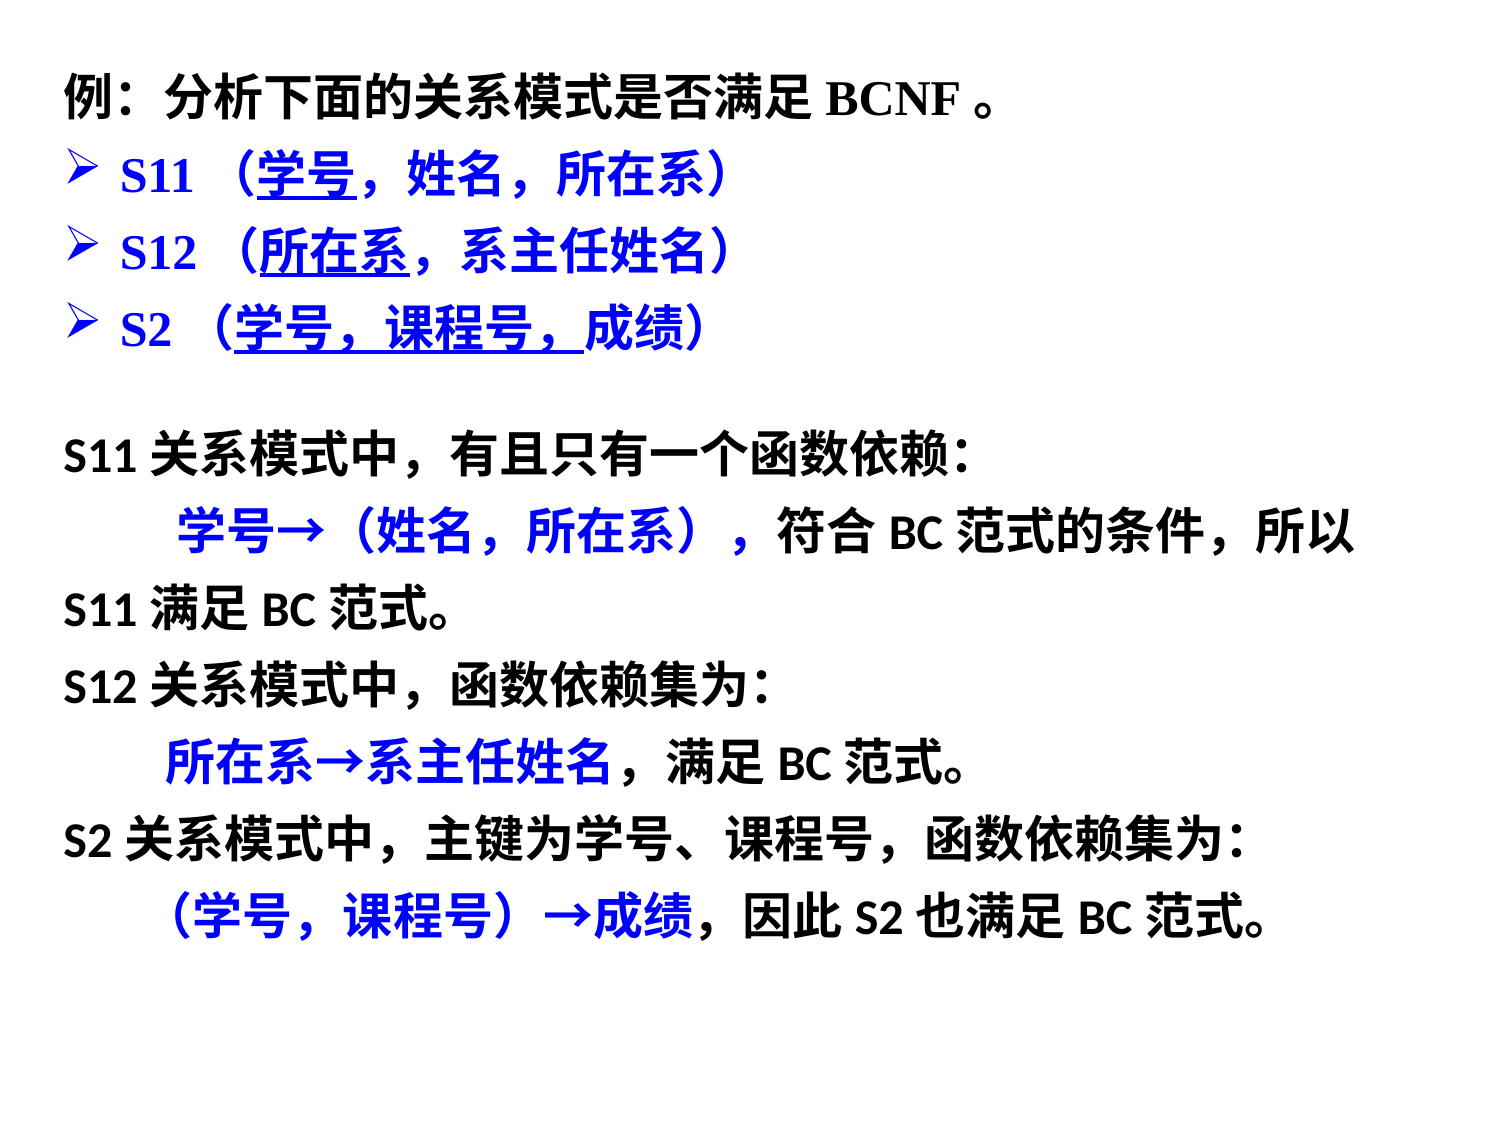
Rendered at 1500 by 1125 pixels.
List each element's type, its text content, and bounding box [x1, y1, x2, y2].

text_box S11关系模式中，有且只有一个函数依赖： 学号→（姓名，所在系），符合BC范式的条件，所以S11满足BC范式。 S12关系模式中，函数依赖集为： 所在系→系主任姓名，满足BC范式。 S2关系模式中，主键为学号、课程号，函数依赖集为： （学号，课程号）→成绩，因此S2也满足BC范式。 [48, 397, 1424, 952]
text_box 例：分析下面的关系模式是否满足BCNF。 S11（学号，姓名，所在系） S12（所在系，系主任姓名） S2（学号，课程号，成绩） [48, 40, 1400, 397]
